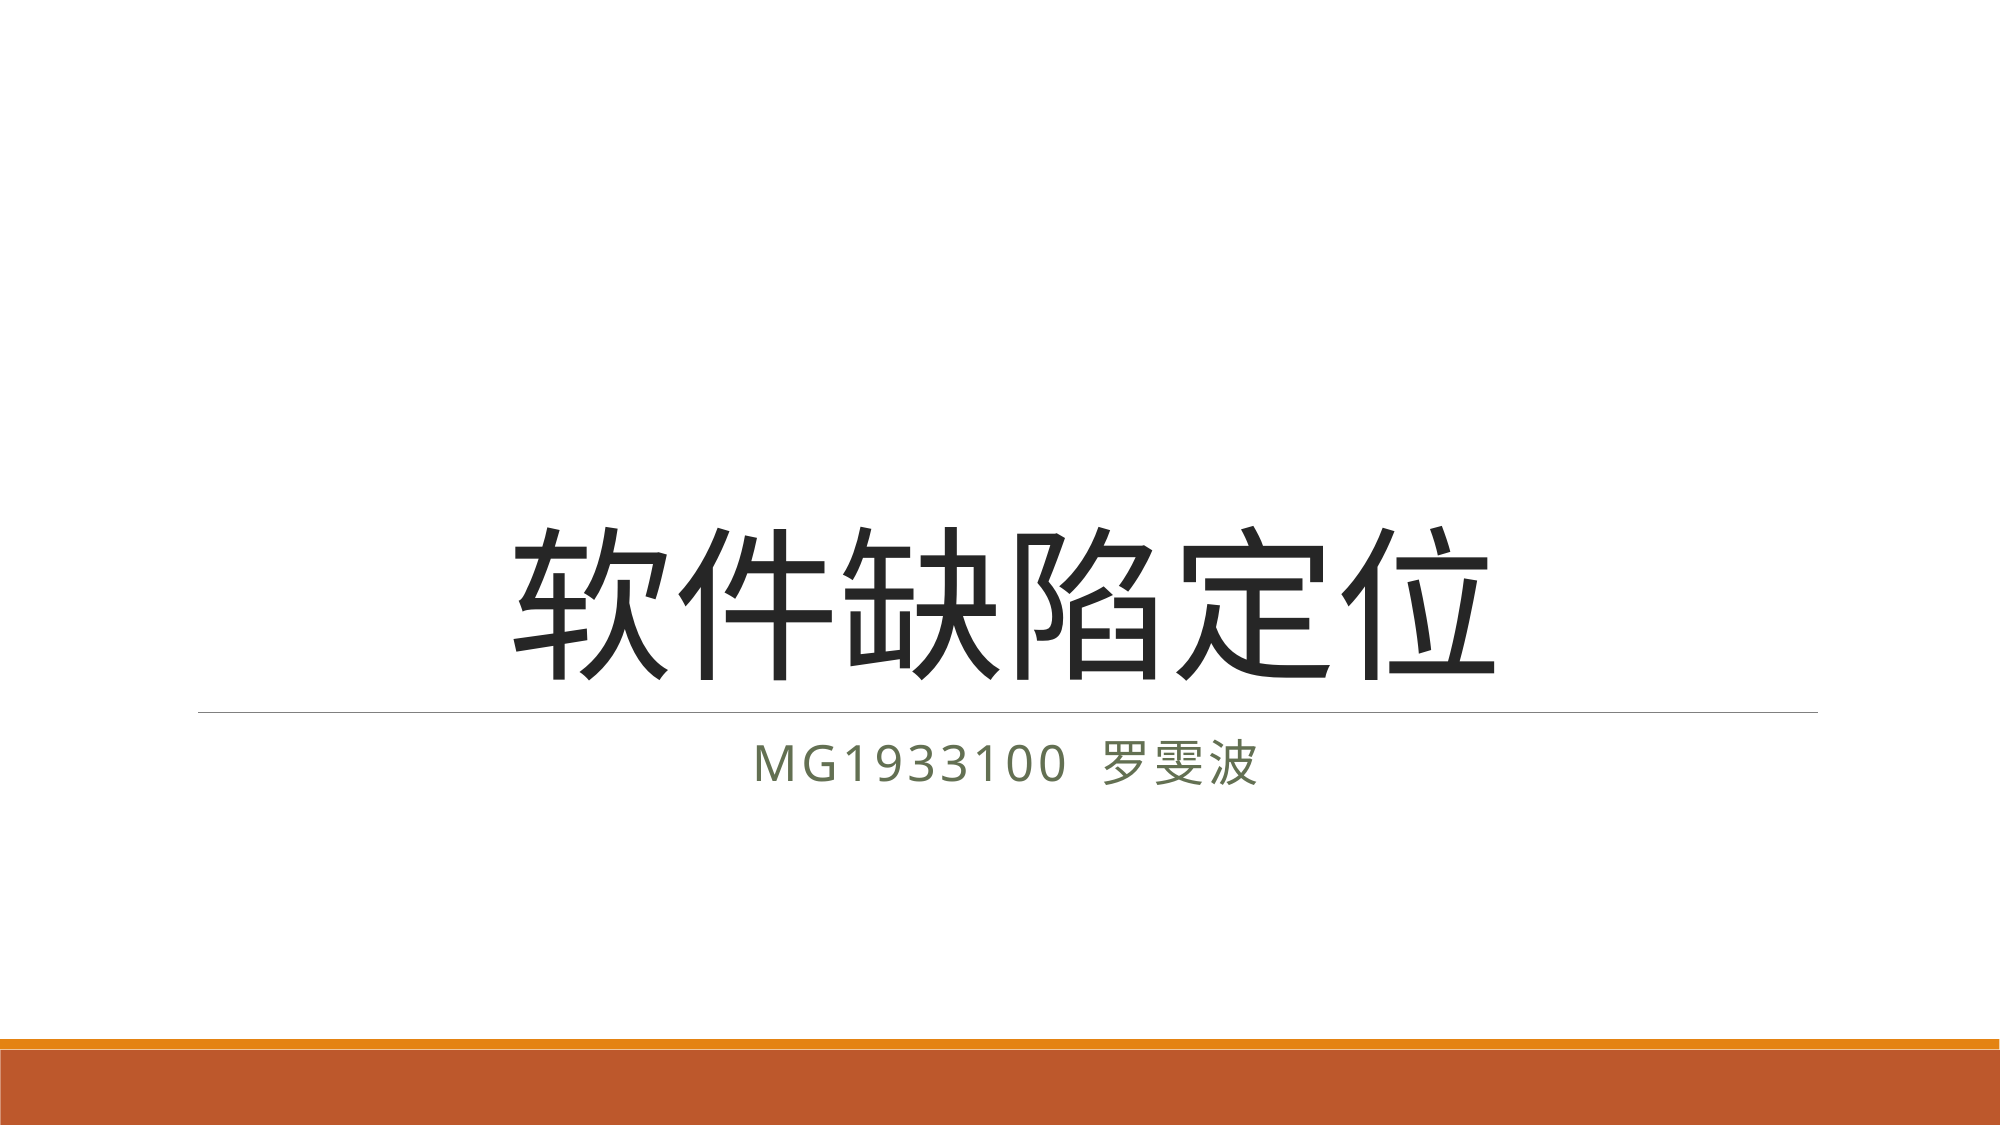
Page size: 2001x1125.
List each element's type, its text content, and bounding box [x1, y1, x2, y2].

subtitle MG1933100 罗雯波 [180, 730, 1831, 919]
title 软件缺陷定位 [180, 124, 1830, 710]
